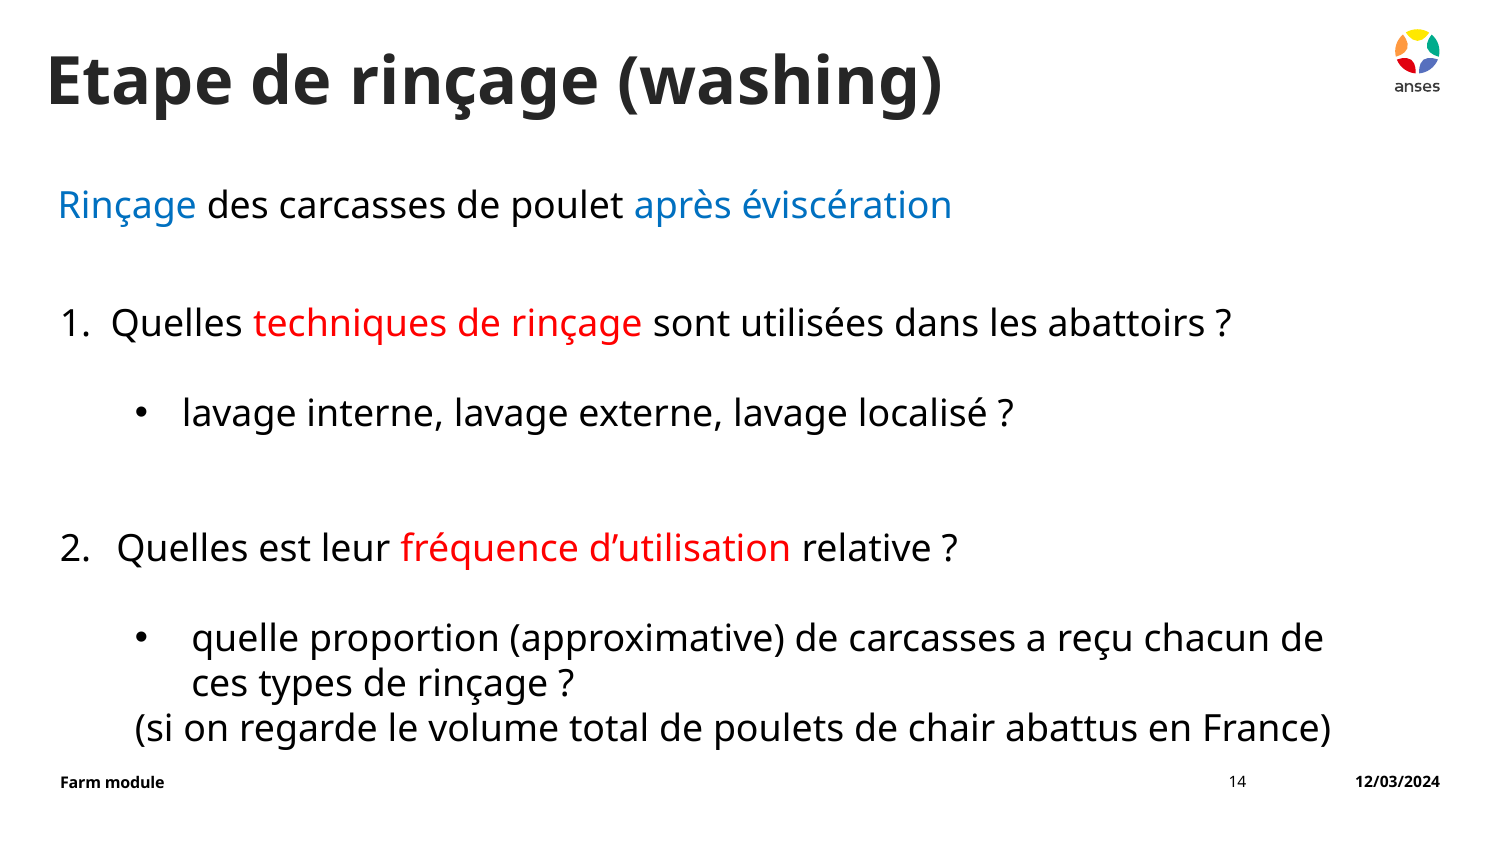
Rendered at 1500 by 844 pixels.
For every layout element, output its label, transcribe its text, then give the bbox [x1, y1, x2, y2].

text_box 1. Quelles techniques de rinçage sont utilisées dans les abattoirs ? lavage interne, lavage externe, lavage localisé ? Quelles est leur fréquence d’utilisation relative ? quelle proportion (approximative) de carcasses a reçu chacun de ces types de rinçage ? (si on regarde le volume total de poulets de chair abattus en France) [45, 291, 1400, 757]
text_box Etape de rinçage (washing) [45, 46, 1384, 152]
slide_number 14 [1039, 764, 1262, 800]
text_box Rinçage des carcasses de poulet après éviscération [42, 173, 1213, 234]
footer Farm module [45, 764, 552, 800]
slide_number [1263, 764, 1455, 800]
